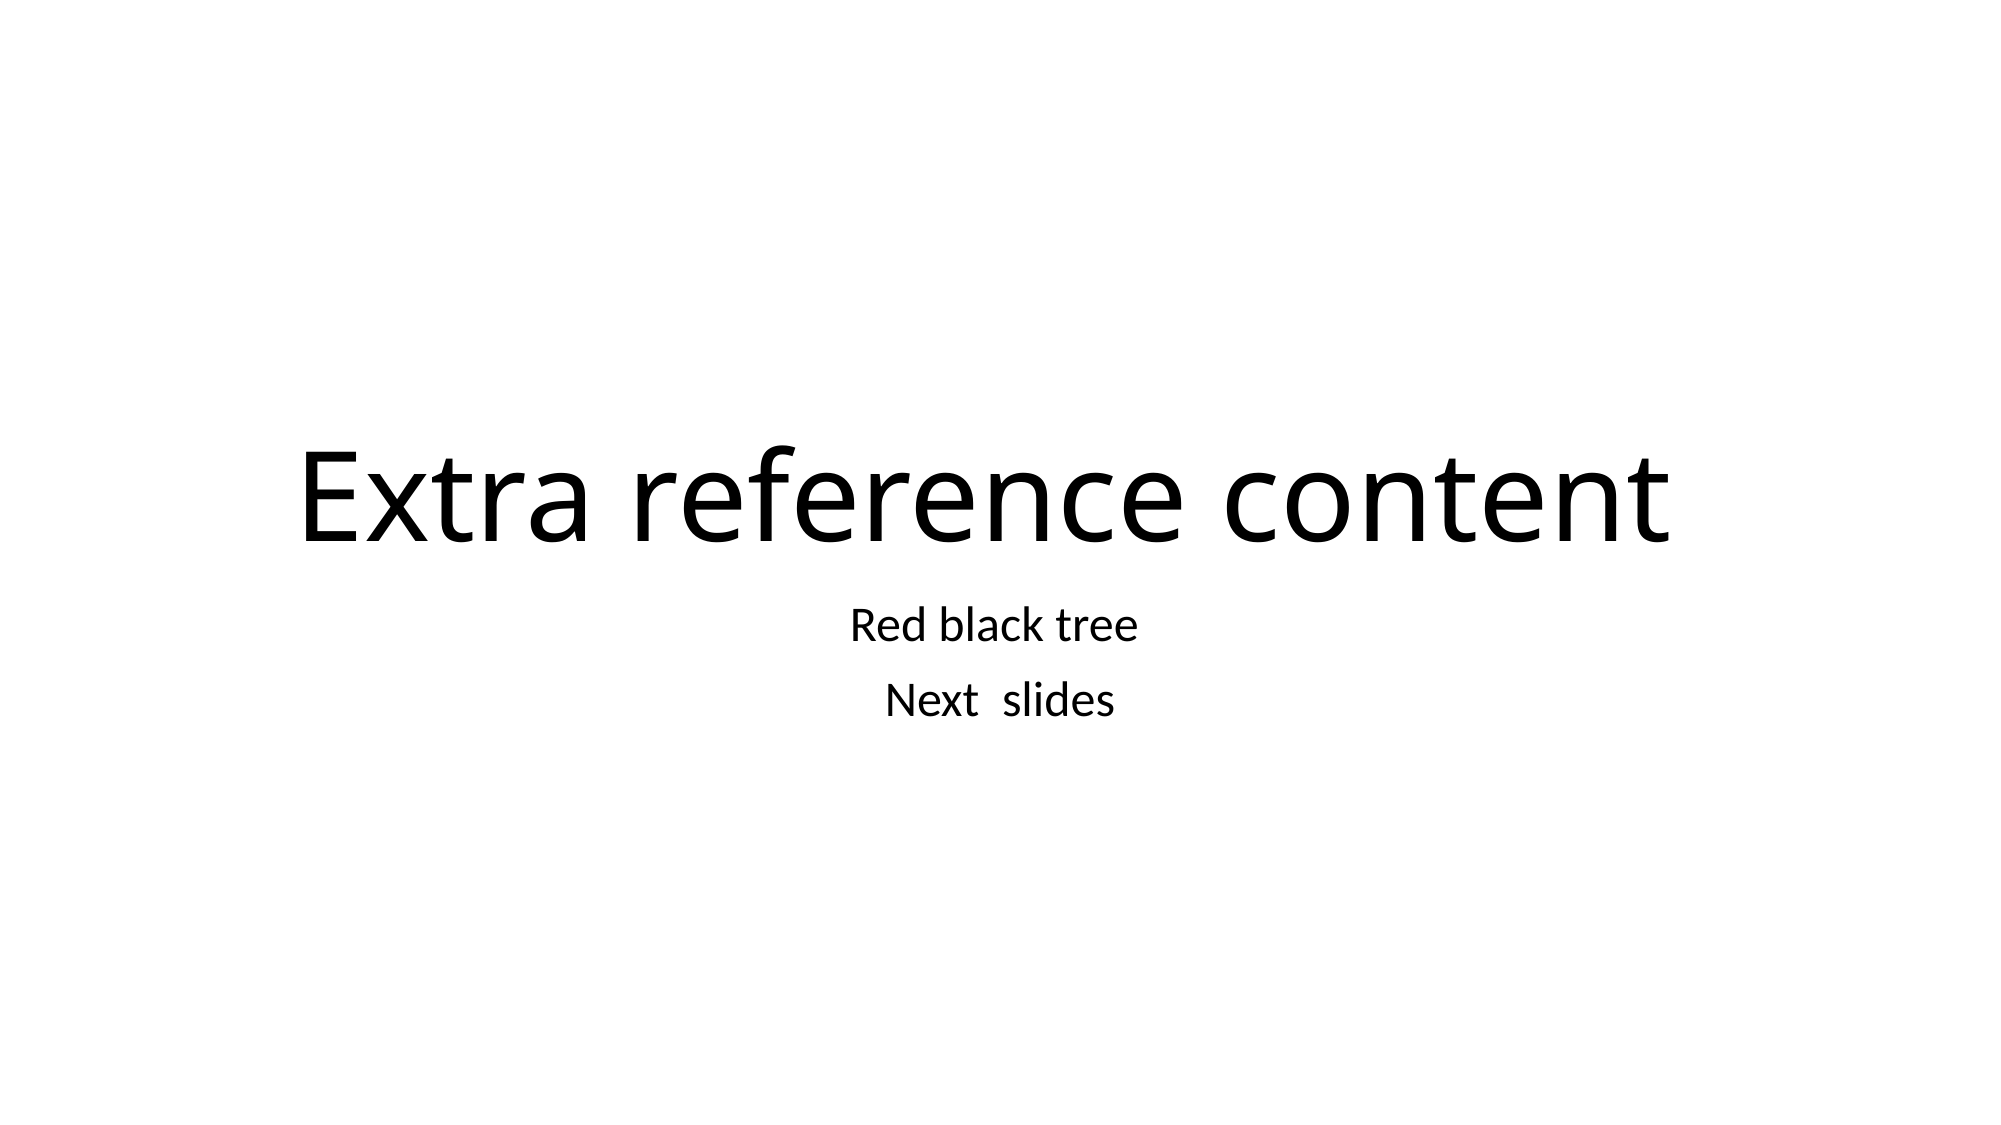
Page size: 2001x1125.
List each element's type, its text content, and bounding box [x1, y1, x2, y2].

subtitle Red black tree Next slides [249, 590, 1750, 863]
title Extra reference content [249, 184, 1750, 576]
